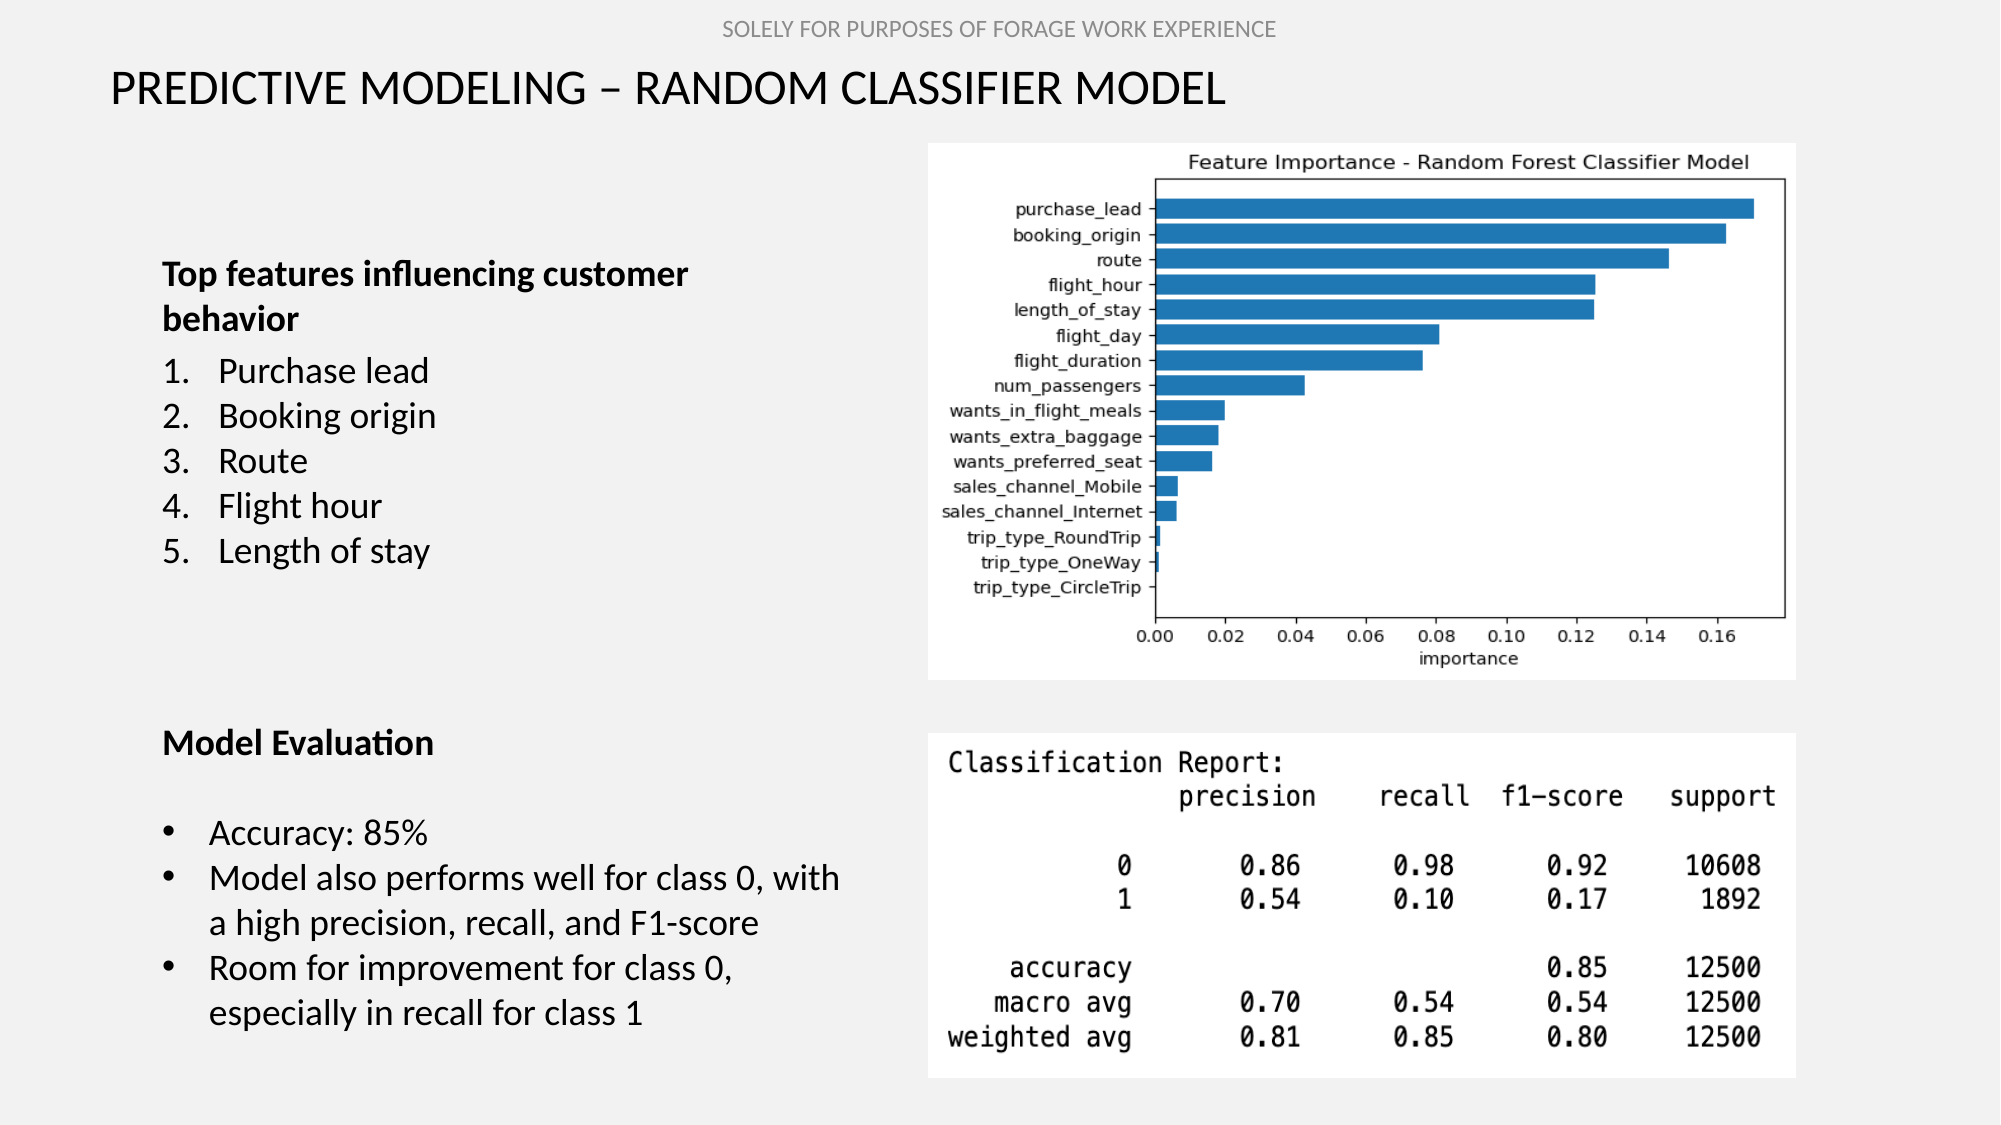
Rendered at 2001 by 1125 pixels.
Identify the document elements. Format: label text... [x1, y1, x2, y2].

text_box PREDICTIVE MODELING – RANDOM CLASSIFIER MODEL [95, 47, 1318, 123]
text_box Top features influencing customer behavior Purchase lead Booking origin Route Flight hour Length of stay [147, 241, 825, 579]
text_box Model Evaluation Accuracy: 85% Model also performs well for class 0, with a high precision, recall, and F1-score Room for improvement for class 0, especially in recall for class 1 [147, 710, 868, 1041]
picture [928, 143, 1796, 680]
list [928, 733, 1796, 1078]
